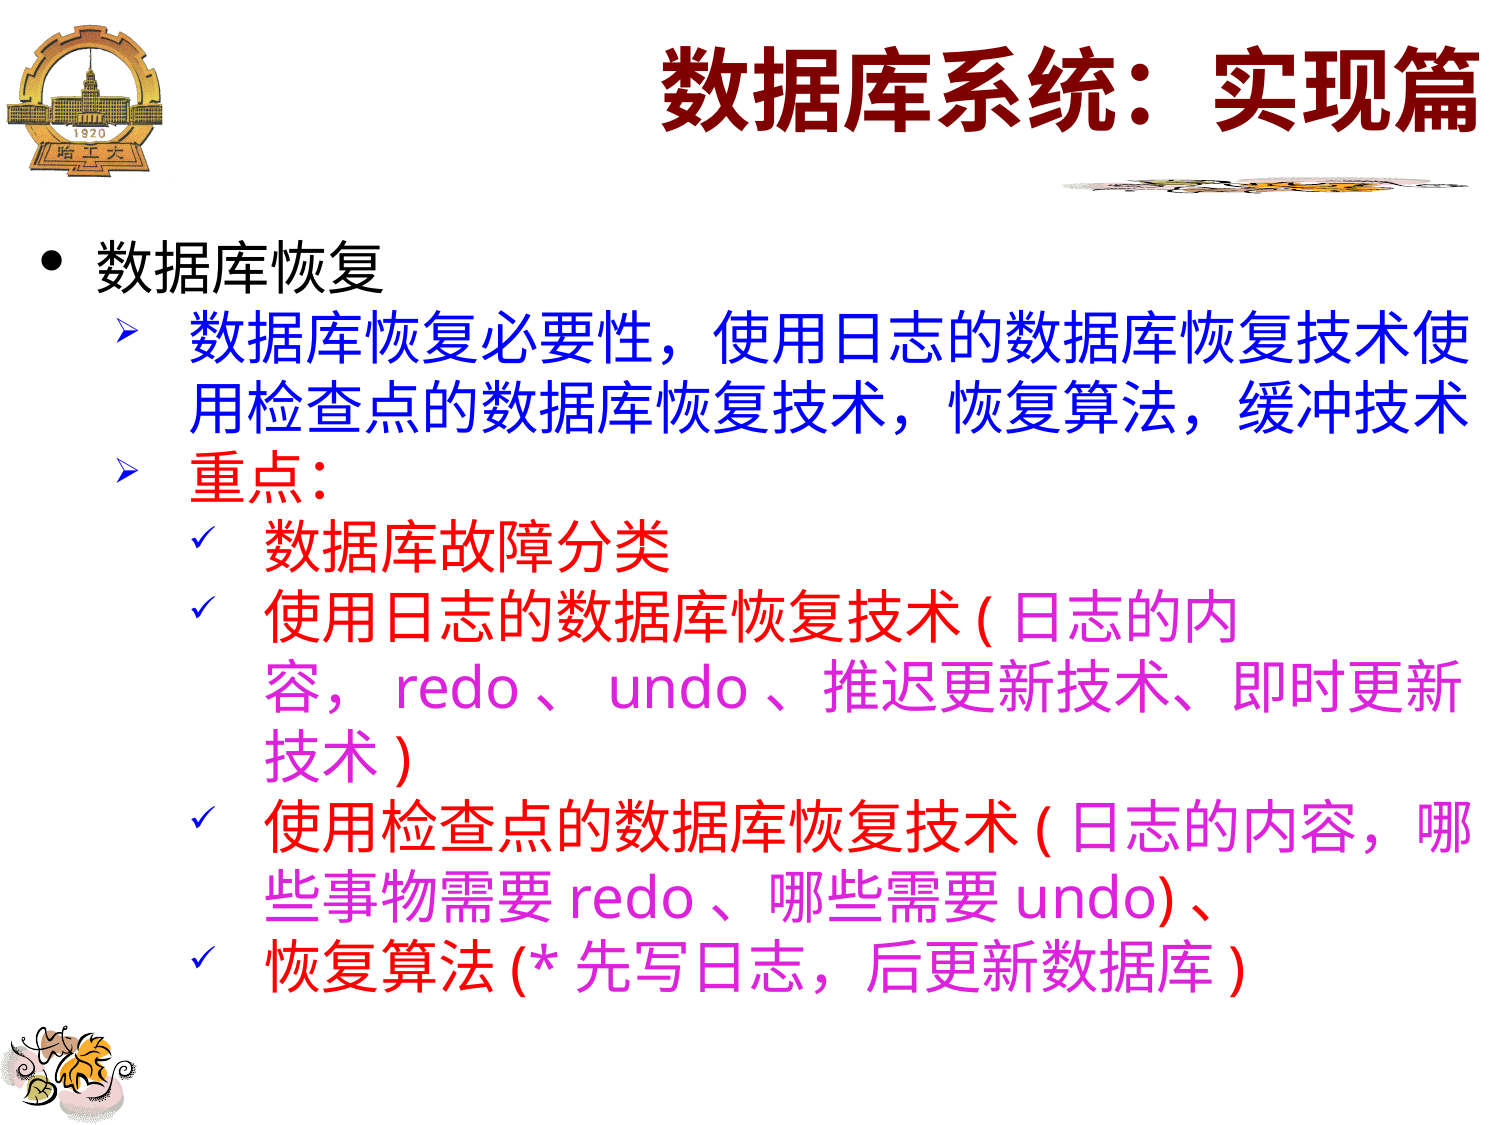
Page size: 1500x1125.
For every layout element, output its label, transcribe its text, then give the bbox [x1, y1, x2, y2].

picture [0, 24, 175, 182]
text_box 数据库系统：实现篇 [162, 0, 1500, 175]
text_box 数据库恢复 数据库恢复必要性，使用日志的数据库恢复技术使用检查点的数据库恢复技术，恢复算法，缓冲技术 重点： 数据库故障分类 使用日志的数据库恢复技术(日志的内容，redo、undo、推迟更新技术、即时更新技术) 使用检查点的数据库恢复技术(日志的内容，哪些事物需要redo、哪些需要undo)、 恢复算法(*先写日志，后更新数据库) [23, 223, 1500, 948]
